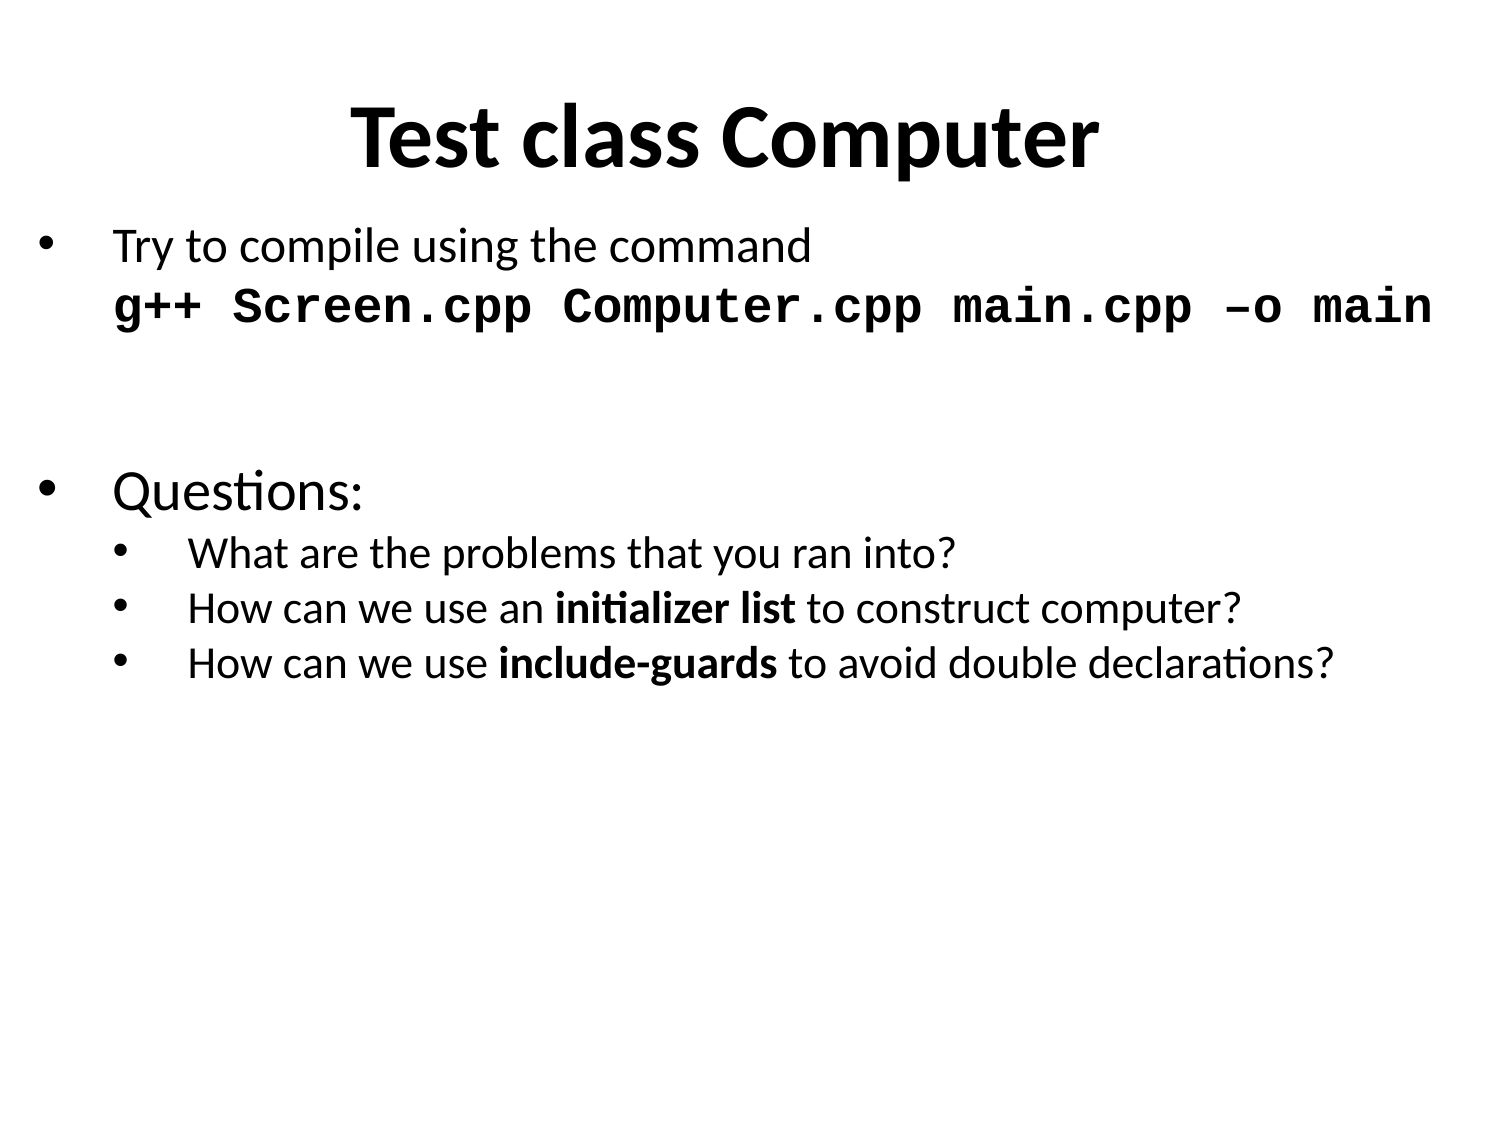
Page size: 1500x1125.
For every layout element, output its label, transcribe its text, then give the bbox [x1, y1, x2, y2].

title Test class Computer [350, 75, 1195, 187]
text_box Try to compile using the command g++ Screen.cpp Computer.cpp main.cpp –o main Questions: What are the problems that you ran into? How can we use an initializer list to construct computer? How can we use include-guards to avoid double declarations? [37, 212, 1463, 688]
